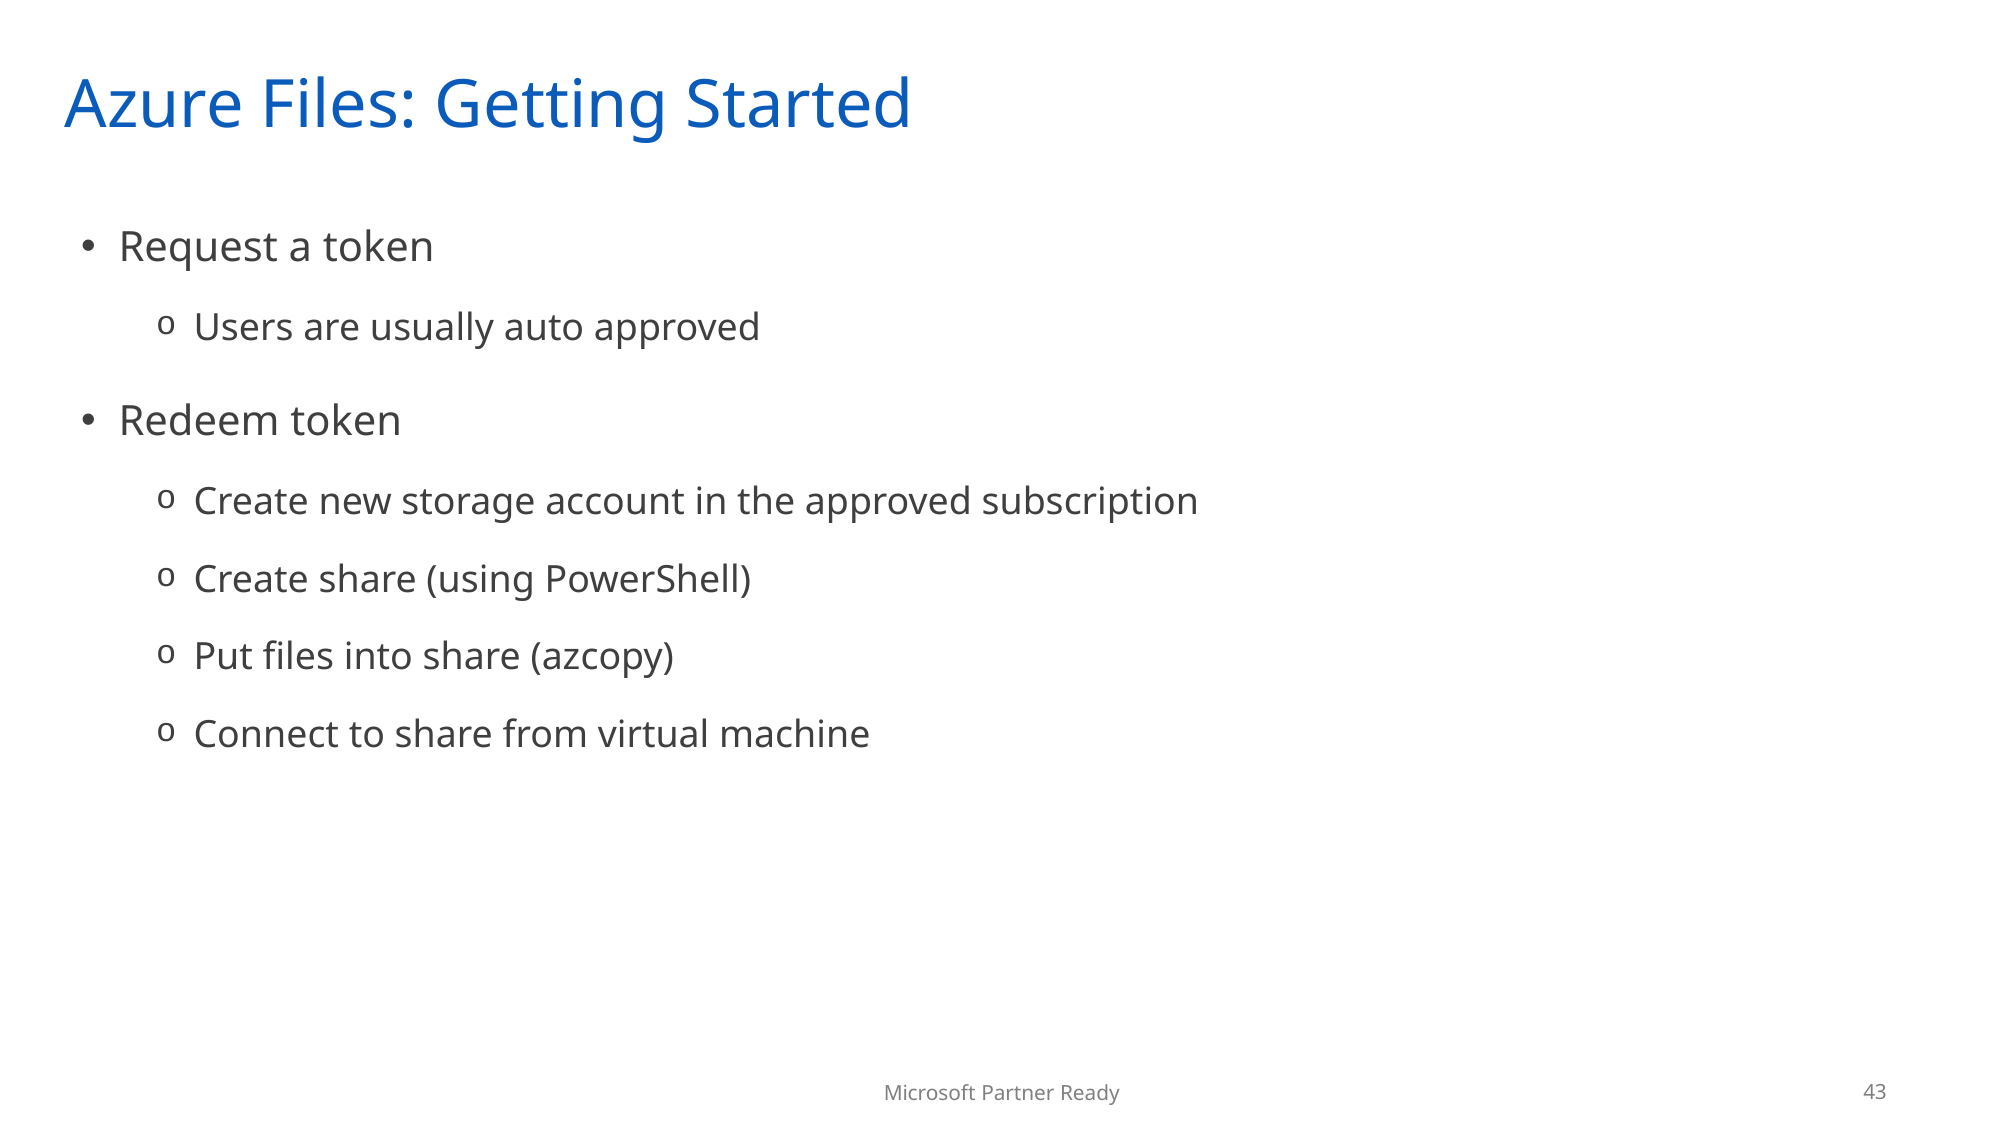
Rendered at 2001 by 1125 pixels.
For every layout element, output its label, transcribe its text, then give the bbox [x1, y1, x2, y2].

slide_number 43 [1451, 1062, 1902, 1123]
list Request a token Users are usually auto approved Redeem token Create new storage account in the approved subscription Create share (using PowerShell) Put files into share (azcopy) Connect to share from virtual machine [66, 187, 1899, 1001]
title Azure Files: Getting Started [49, 49, 1899, 162]
